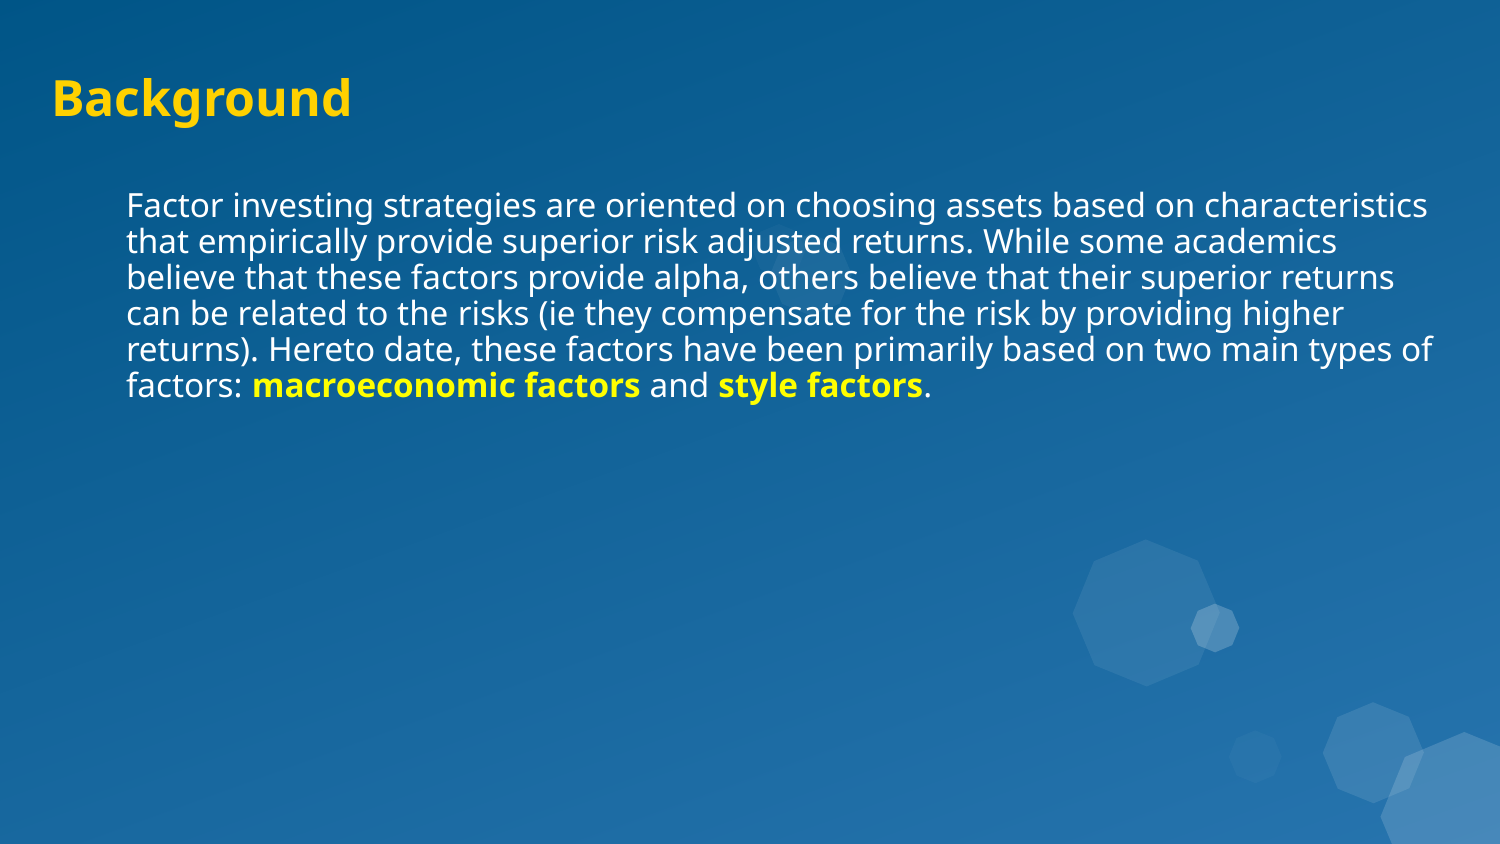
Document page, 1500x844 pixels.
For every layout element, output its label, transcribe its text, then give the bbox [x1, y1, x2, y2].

list Factor investing strategies are oriented on choosing assets based on characteristics that empirically provide superior risk adjusted returns. While some academics believe that these factors provide alpha, others believe that their superior returns can be related to the risks (ie they compensate for the risk by providing higher returns). Hereto date, these factors have been primarily based on two main types of factors: macroeconomic factors and style factors. [51, 189, 1449, 664]
title Background [51, 0, 1449, 128]
